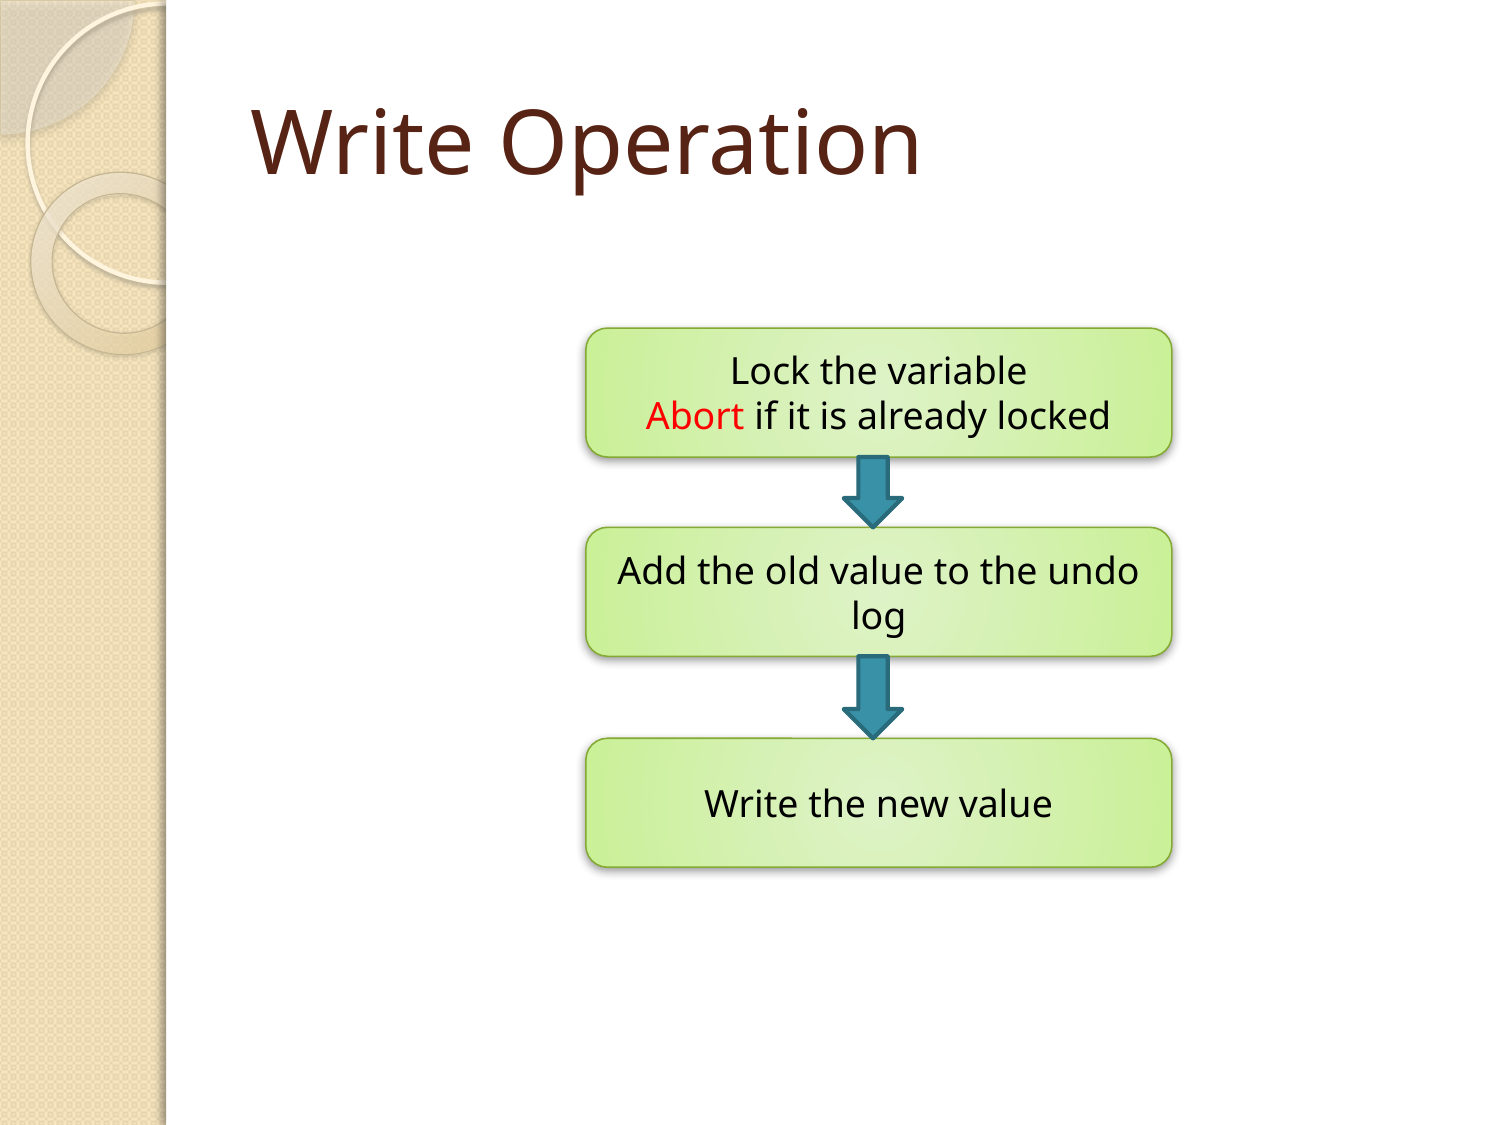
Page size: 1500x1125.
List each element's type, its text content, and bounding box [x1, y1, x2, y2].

text_box [841, 654, 905, 741]
text_box Lock the variable Abort if it is already locked [585, 327, 1173, 458]
text_box Write the new value [585, 737, 1173, 868]
title Write Operation [235, 45, 1466, 233]
text_box [841, 454, 905, 530]
text_box Add the old value to the undo log [585, 526, 1173, 658]
